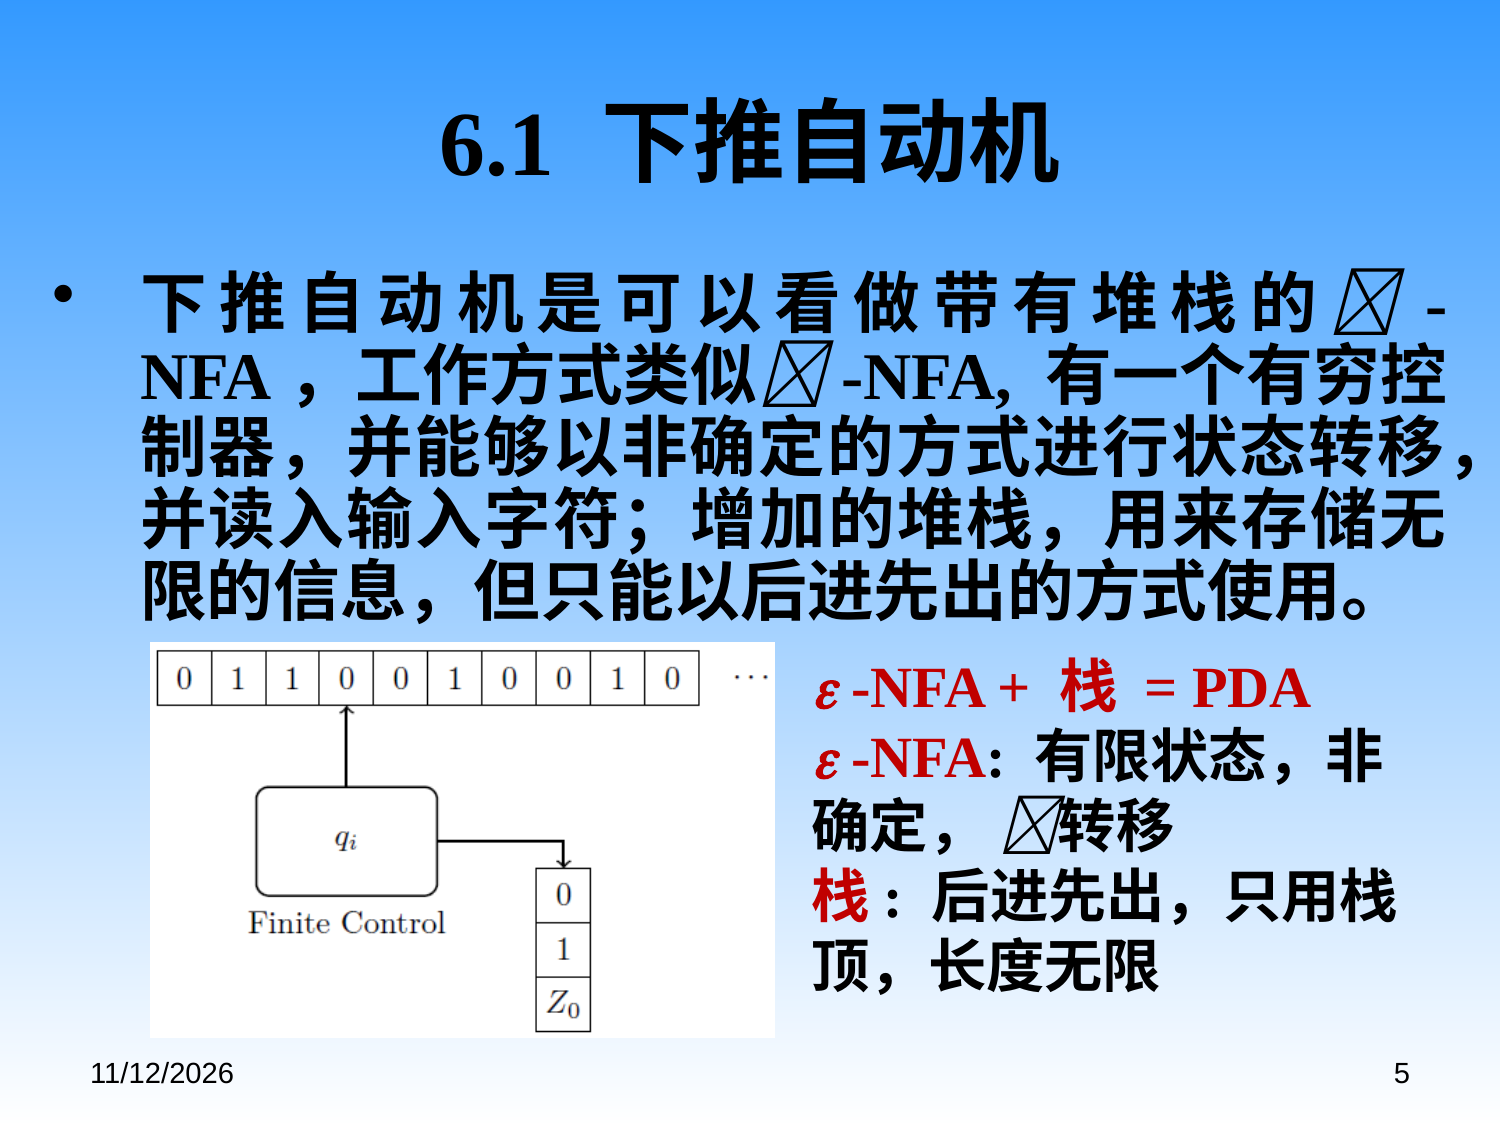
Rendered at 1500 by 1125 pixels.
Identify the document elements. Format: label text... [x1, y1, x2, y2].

title 6.1 下推自动机 [75, 45, 1425, 233]
text_box  -NFA + 栈 = PDA  -NFA: 有限状态，非确定， 转移 栈: 后进先出，只用栈顶，长度无限 [796, 642, 1447, 1007]
slide_number 5 [1074, 1046, 1425, 1125]
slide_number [75, 1046, 425, 1125]
list 下推自动机是可以看做带有堆栈的-NFA，工作方式类似-NFA, 有一个有穷控制器，并能够以非确定的方式进行状态转移，并读入输入字符；增加的堆栈，用来存储无限的信息，但只能以后进先出的方式使用。 [37, 262, 1463, 1005]
picture [149, 641, 776, 1038]
